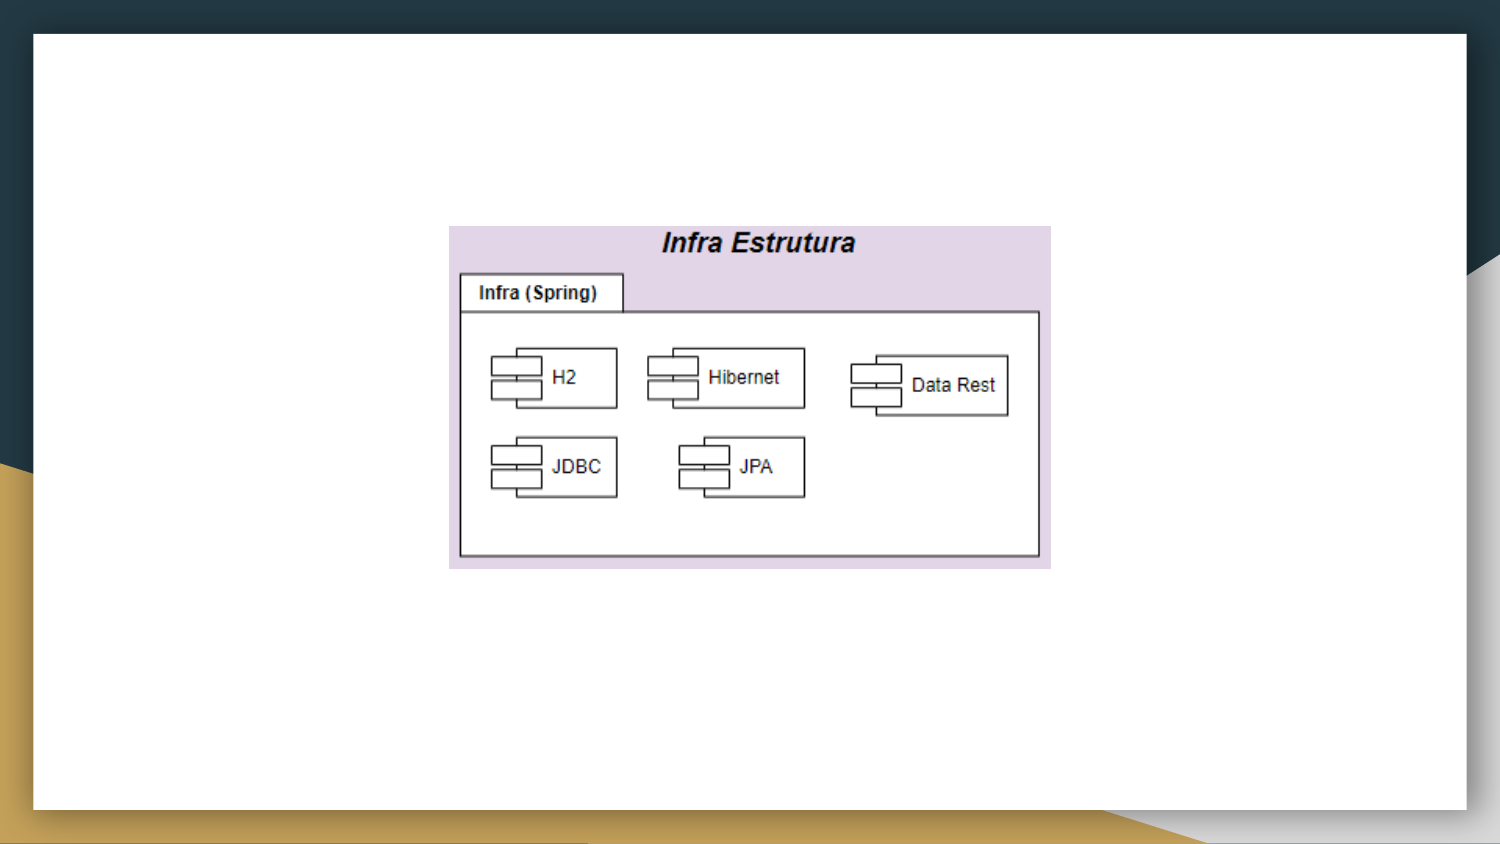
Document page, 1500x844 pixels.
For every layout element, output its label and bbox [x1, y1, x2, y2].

picture [448, 226, 1051, 569]
